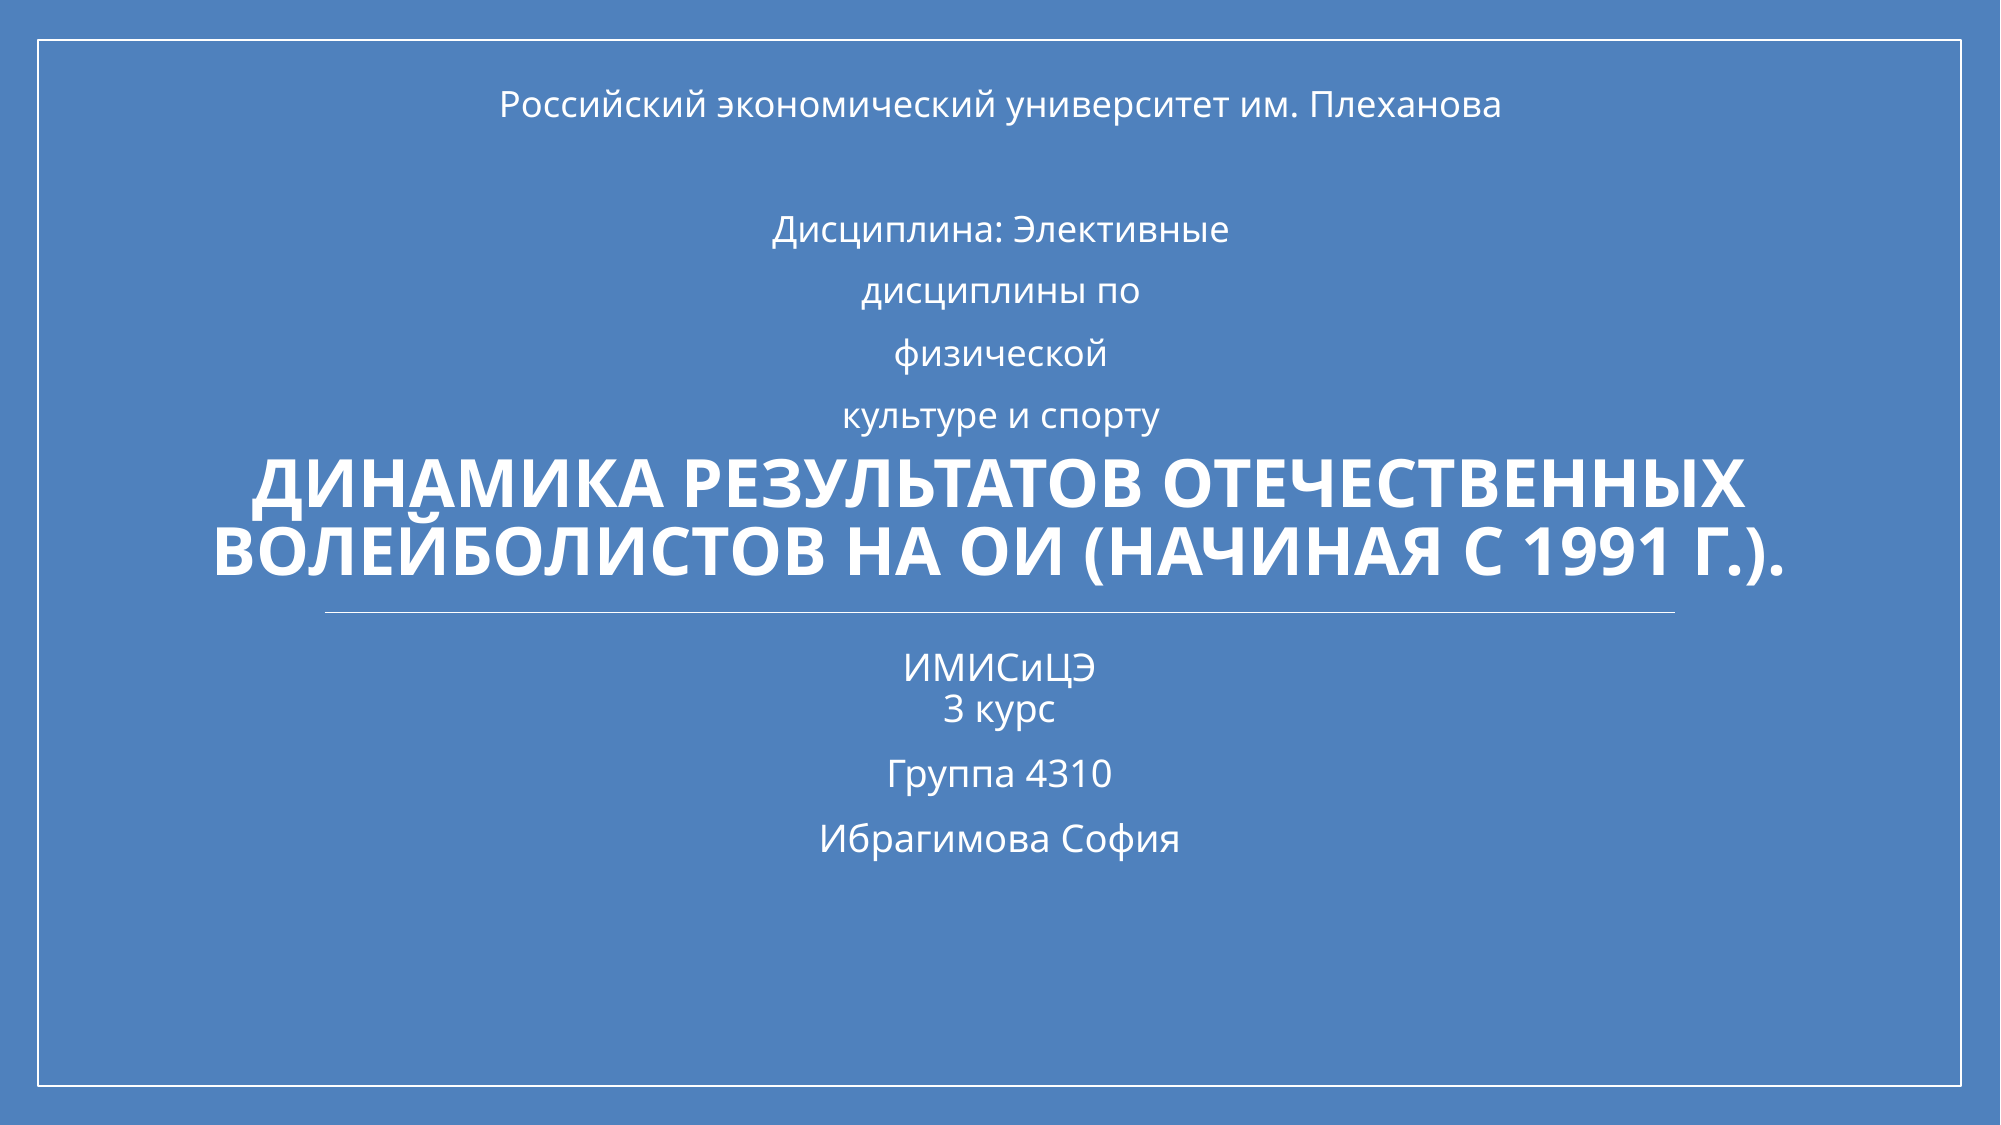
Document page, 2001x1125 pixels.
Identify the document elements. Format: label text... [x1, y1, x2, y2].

subtitle ИМИСиЦЭ 3 курс Группа 4310 Ибрагимова София [280, 641, 1719, 869]
title Динамика результатов отечественных волейболистов на ОИ (начиная с 1991 г.). [189, 446, 1810, 596]
text_box Российский экономический университет им. Плеханова Дисциплина: Элективные дисциплины по физической культуре и спорту [28, 79, 1974, 446]
